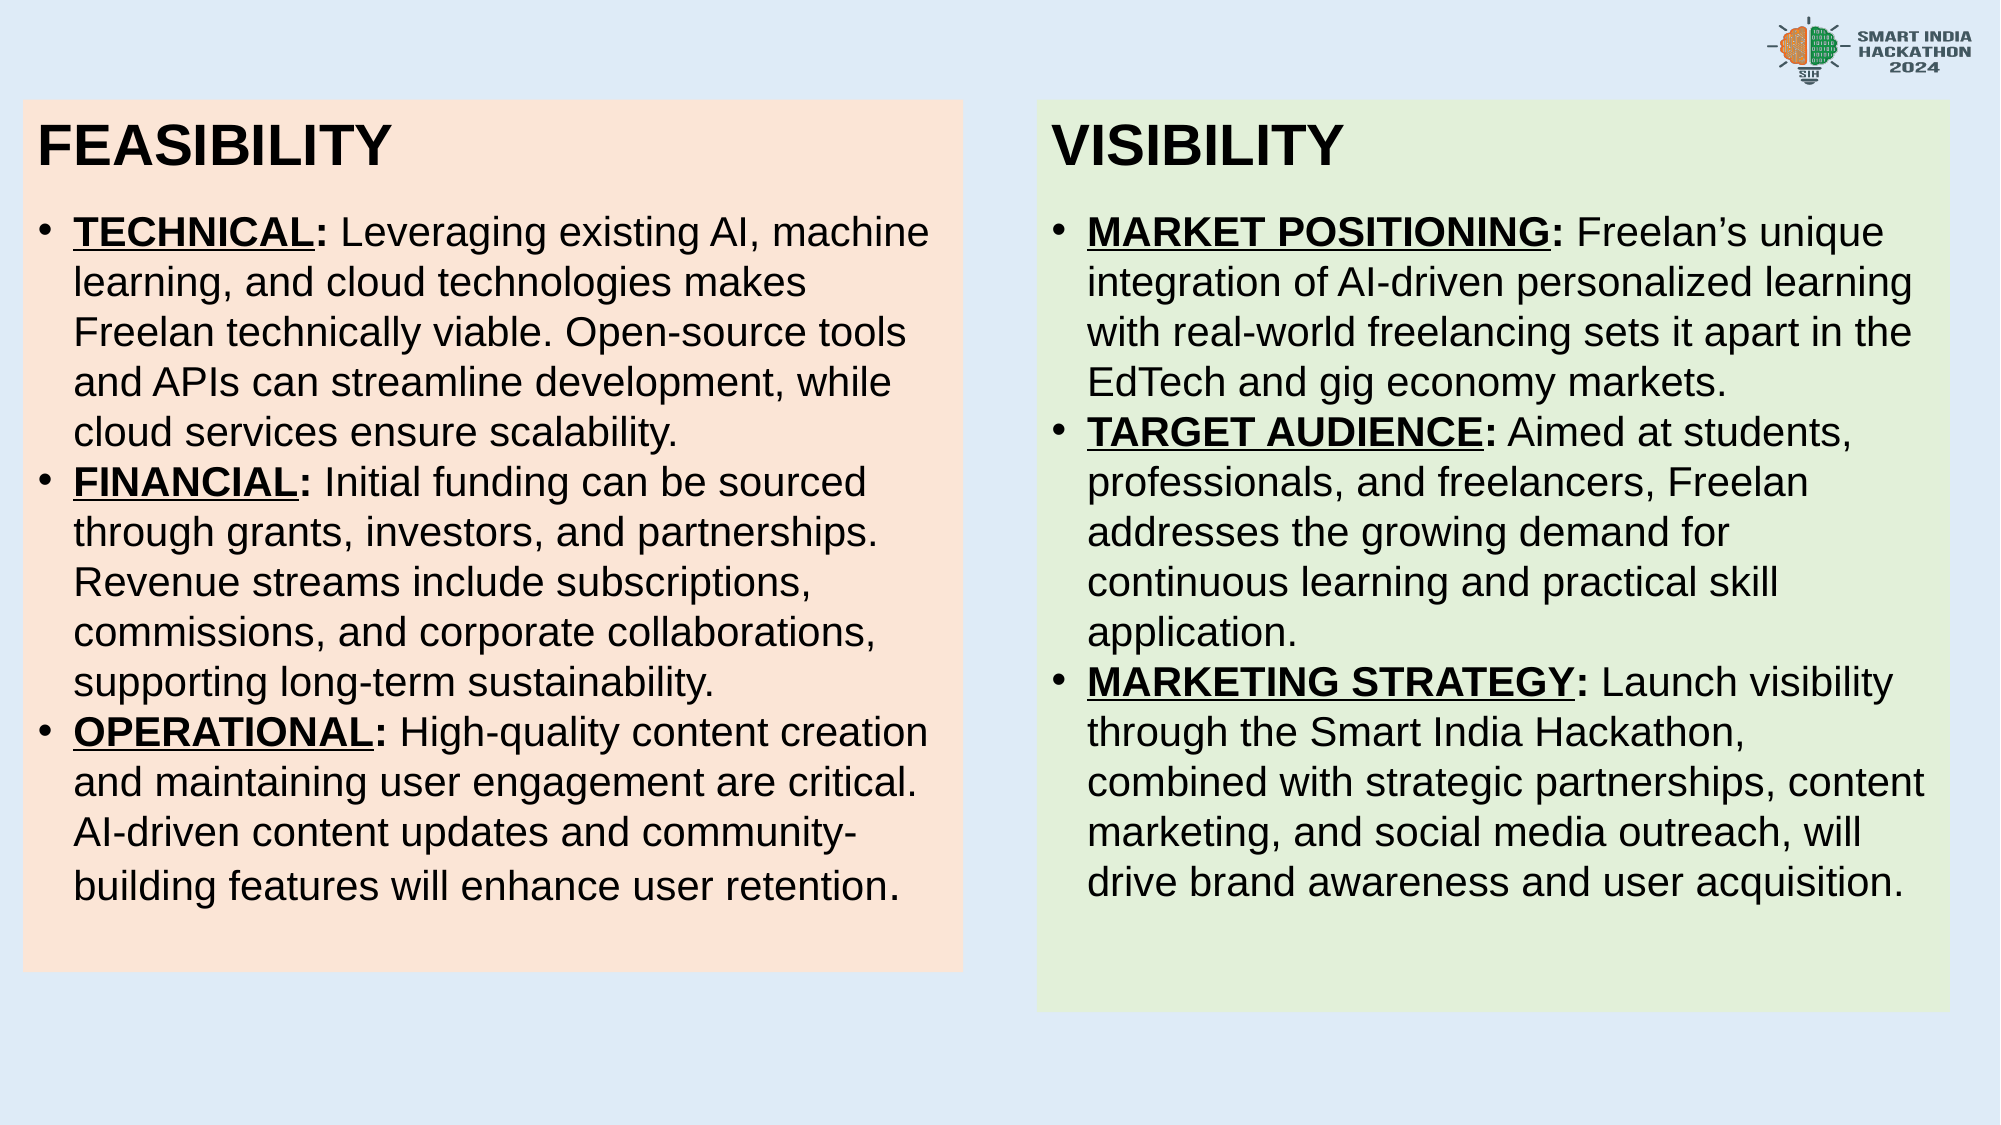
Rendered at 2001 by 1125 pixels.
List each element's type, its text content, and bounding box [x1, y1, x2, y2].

picture [1761, 13, 1977, 92]
text_box FEASIBILITY TECHNICAL: Leveraging existing AI, machine learning, and cloud technologies makes Freelan technically viable. Open-source tools and APIs can streamline development, while cloud services ensure scalability. FINANCIAL: Initial funding can be sourced through grants, investors, and partnerships. Revenue streams include subscriptions, commissions, and corporate collaborations, supporting long-term sustainability. OPERATIONAL: High-quality content creation and maintaining user engagement are critical. AI-driven content updates and community-building features will enhance user retention. [23, 99, 964, 973]
text_box VISIBILITY MARKET POSITIONING: Freelan’s unique integration of AI-driven personalized learning with real-world freelancing sets it apart in the EdTech and gig economy markets. TARGET AUDIENCE: Aimed at students, professionals, and freelancers, Freelan addresses the growing demand for continuous learning and practical skill application. MARKETING STRATEGY: Launch visibility through the Smart India Hackathon, combined with strategic partnerships, content marketing, and social media outreach, will drive brand awareness and user acquisition. [1036, 99, 1950, 1013]
